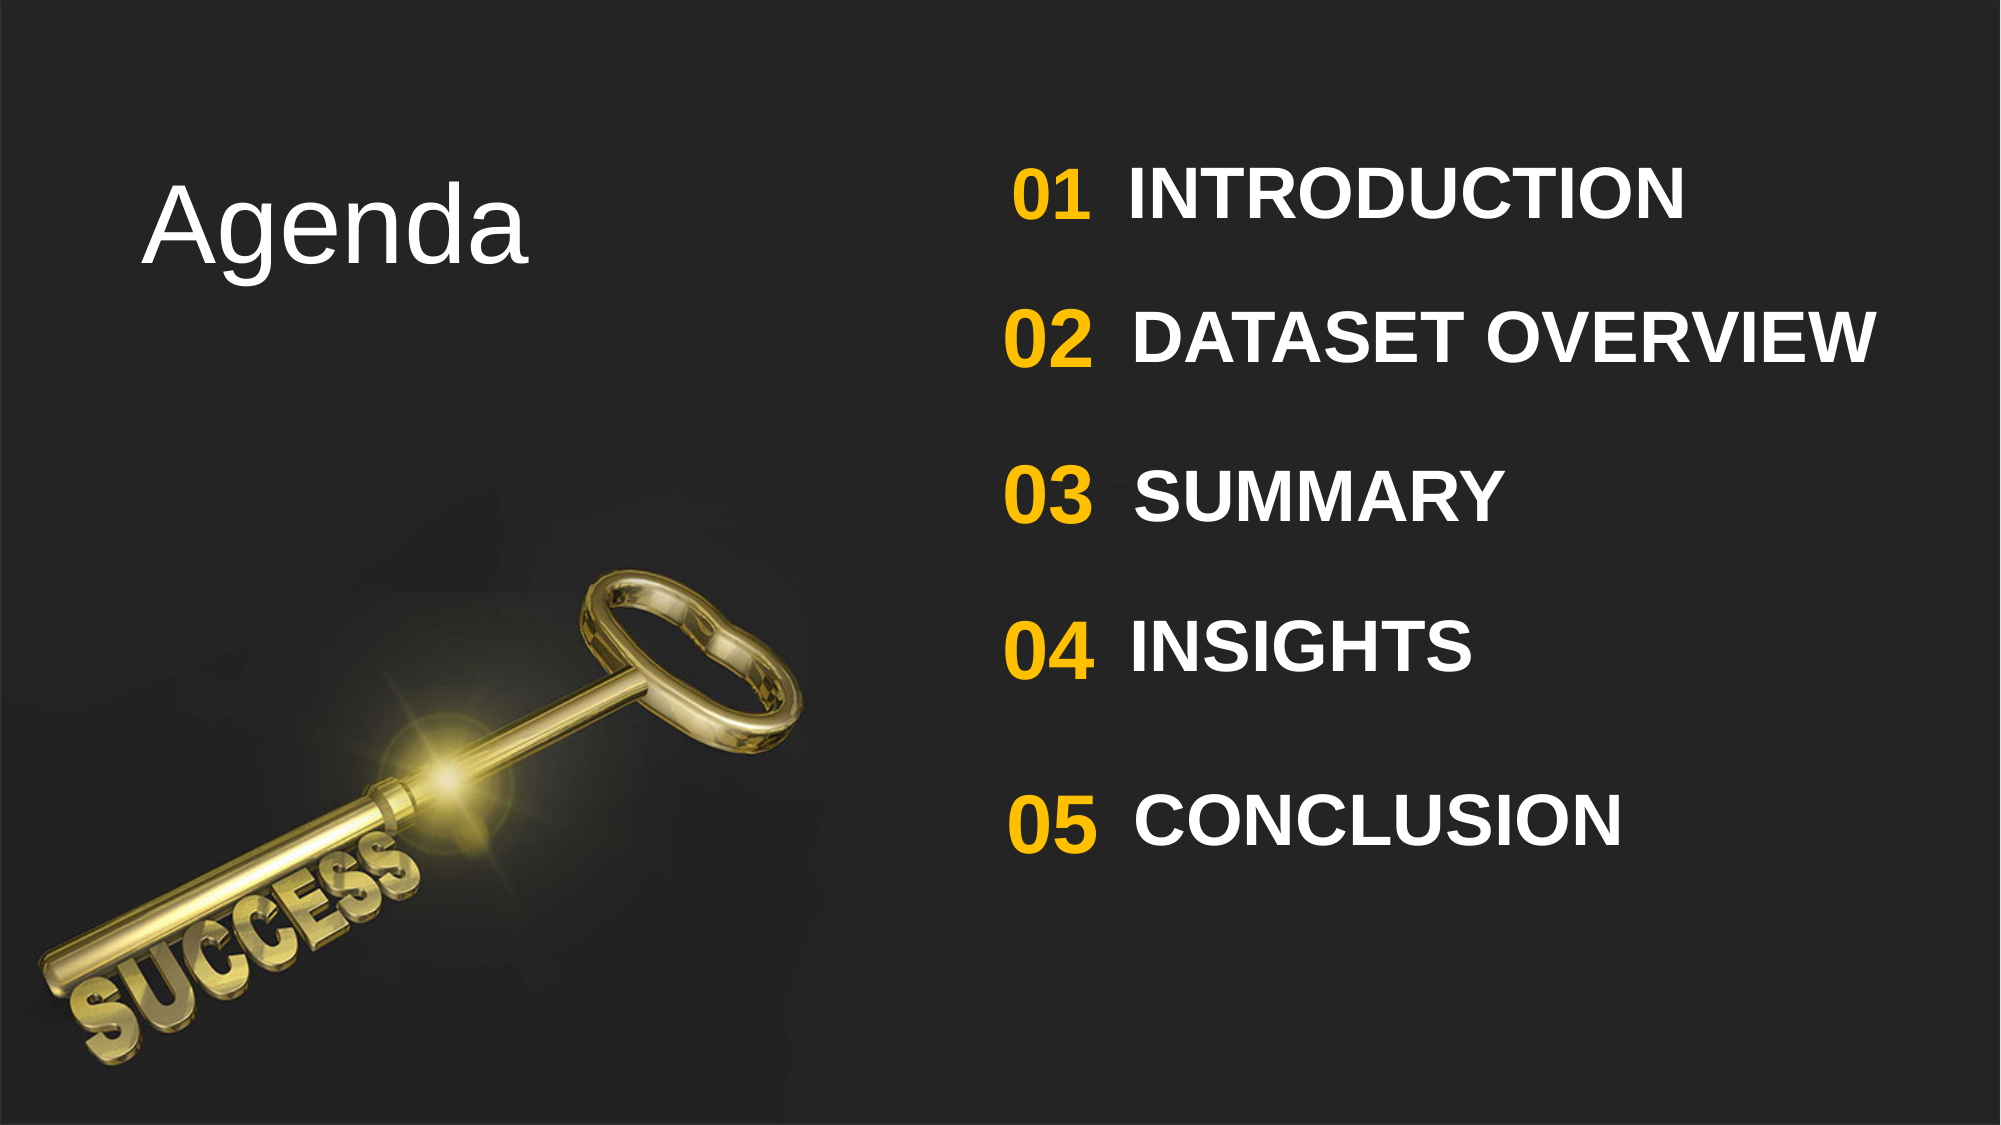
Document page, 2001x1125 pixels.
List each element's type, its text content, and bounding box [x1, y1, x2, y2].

text_box 02 [980, 276, 1113, 392]
picture [0, 0, 2001, 1125]
text_box INSIGHTS [1112, 591, 1763, 694]
text_box SUMMARY [1115, 441, 1729, 544]
text_box Agenda [127, 143, 574, 294]
text_box 04 [980, 589, 1113, 704]
text_box DATASET OVERVIEW [1113, 282, 1905, 385]
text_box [978, 137, 1761, 243]
text_box 03 [980, 432, 1113, 548]
text_box 05 [984, 763, 1117, 879]
text_box CONCLUSION [1115, 765, 1767, 868]
